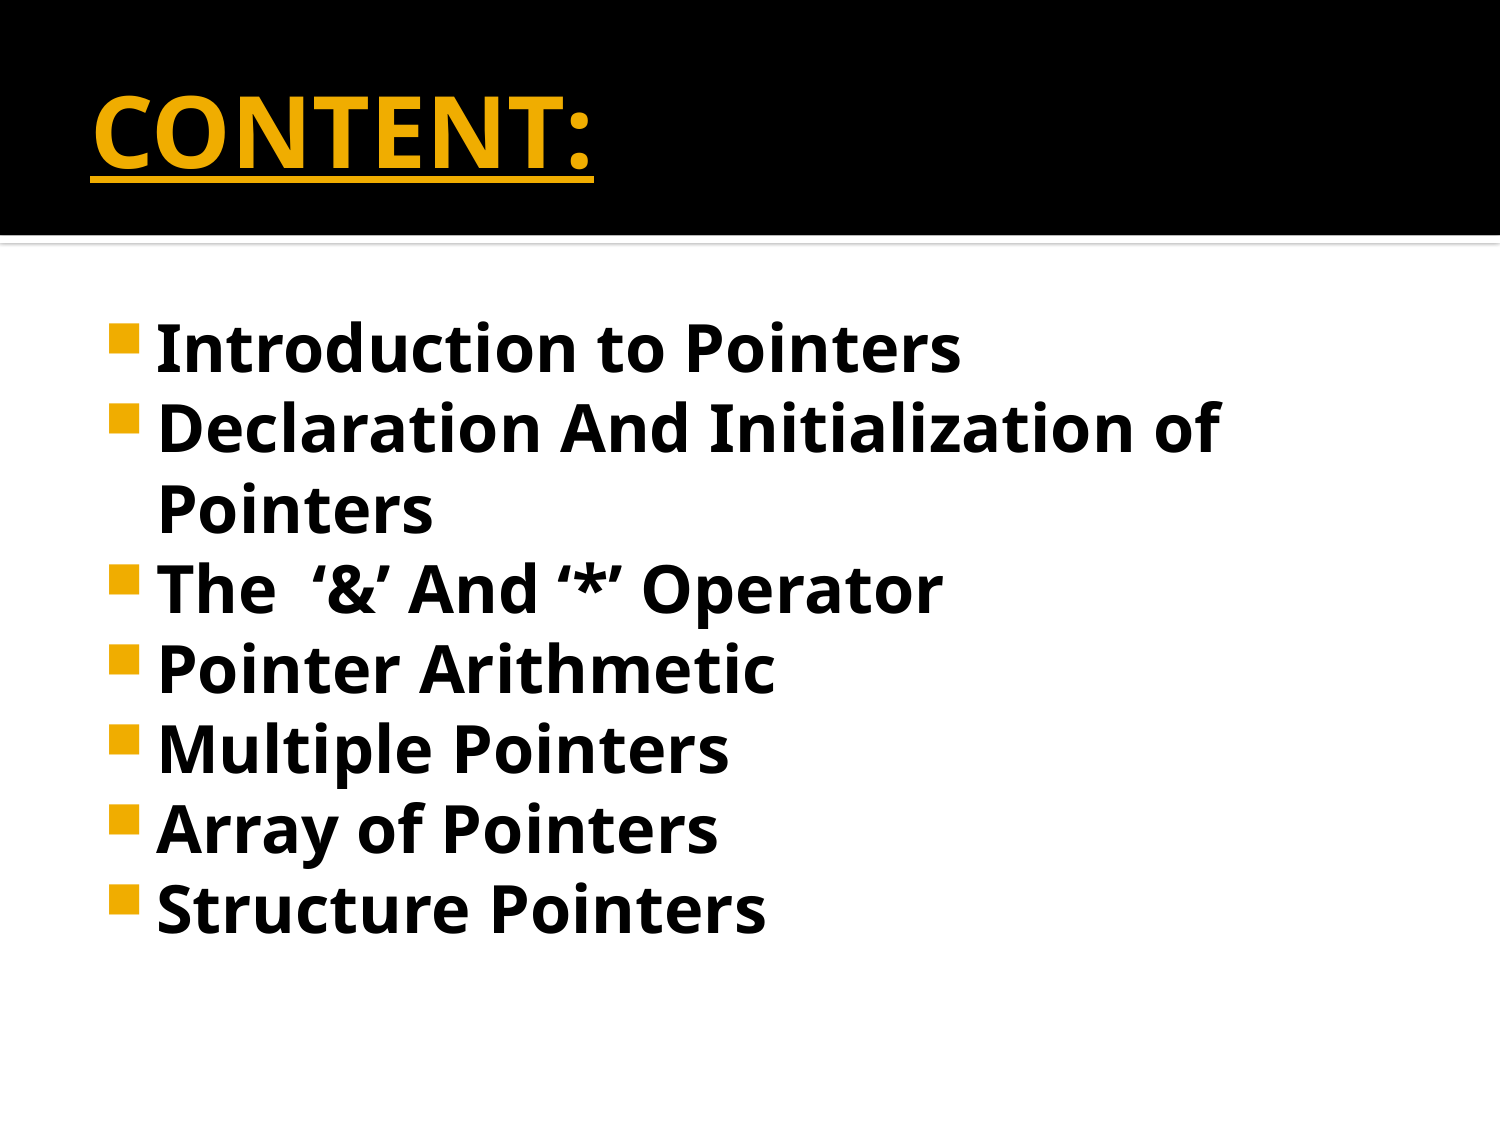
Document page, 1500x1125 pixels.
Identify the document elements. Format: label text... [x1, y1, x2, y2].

list Introduction to Pointers Declaration And Initialization of Pointers The ‘&’ And ‘*’ Operator Pointer Arithmetic Multiple Pointers Array of Pointers Structure Pointers [75, 291, 1425, 1050]
title CONTENT: [75, 25, 1425, 231]
